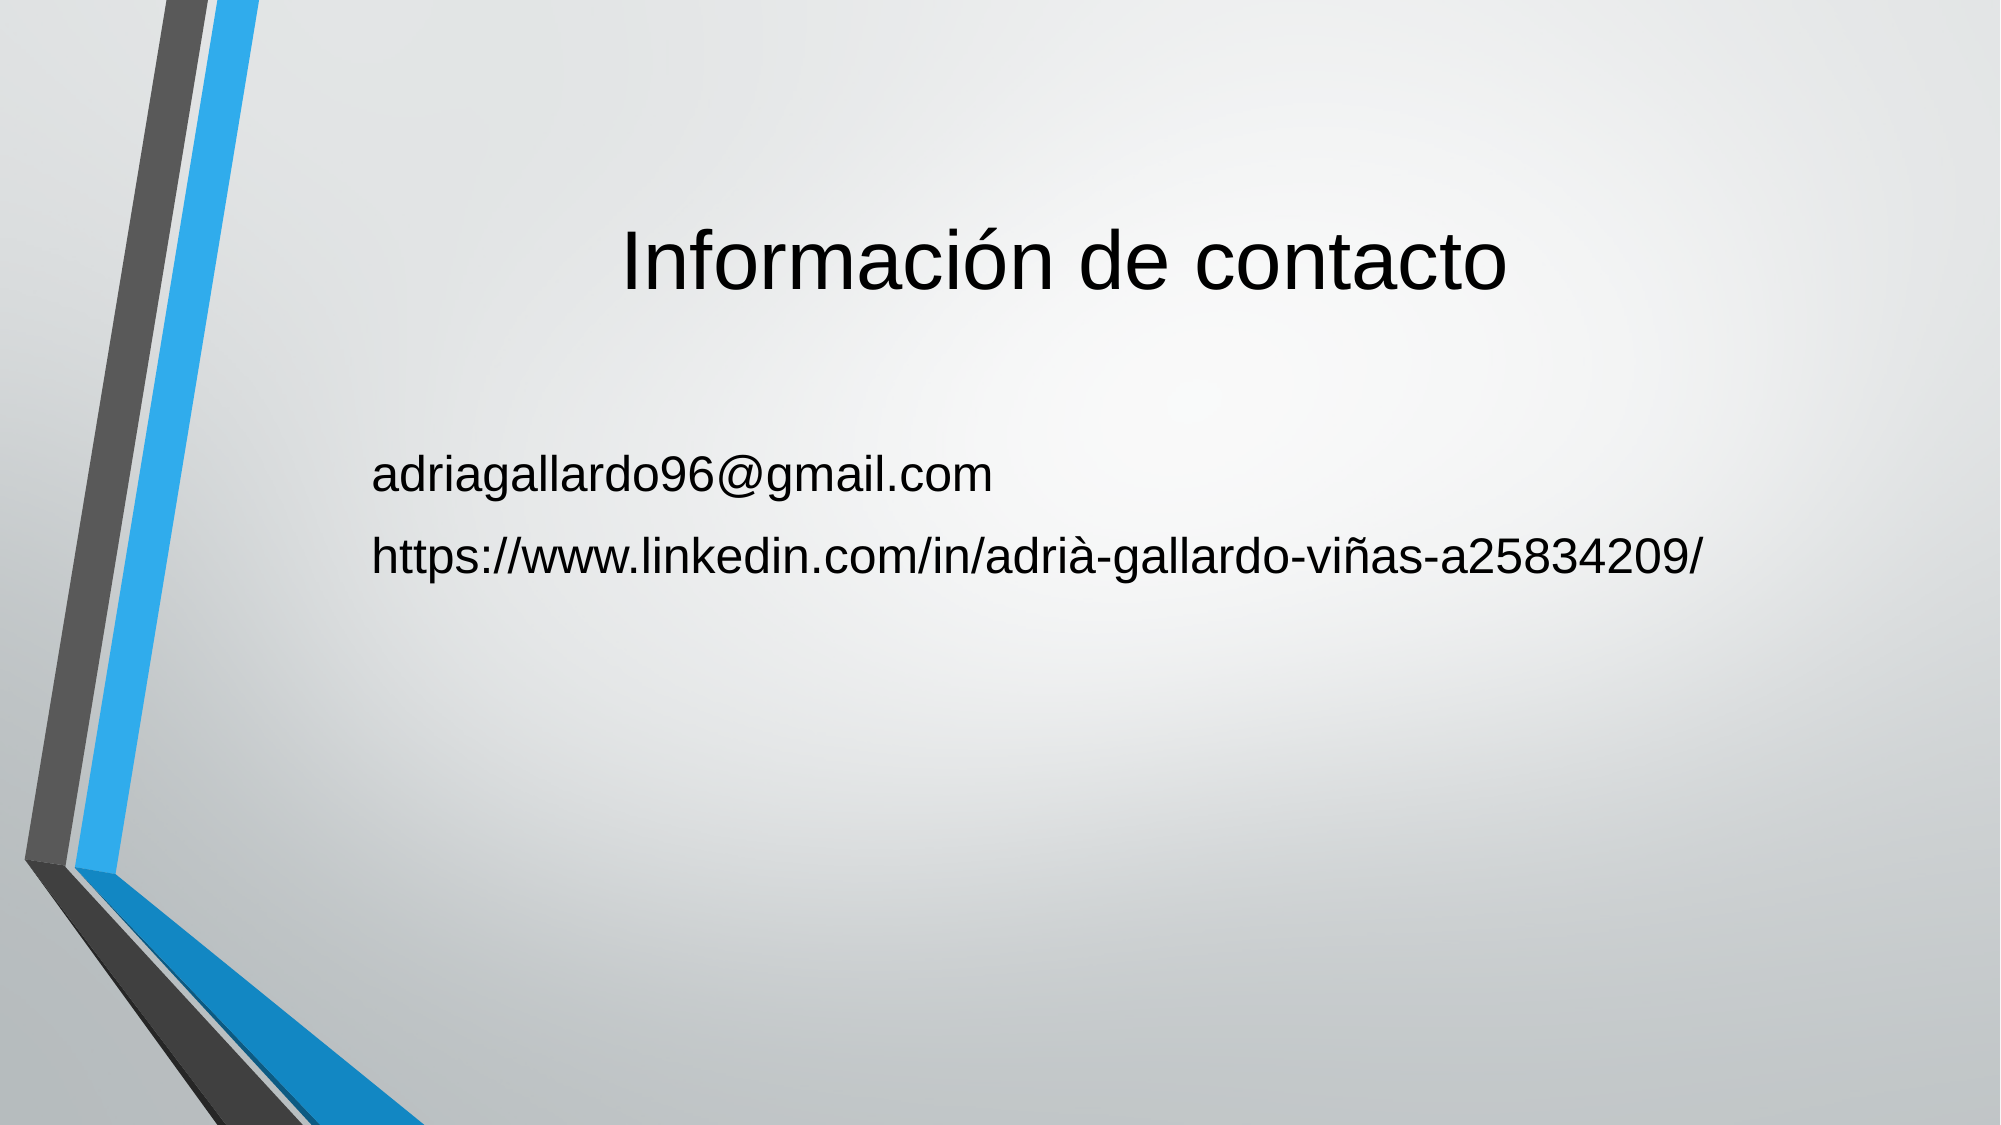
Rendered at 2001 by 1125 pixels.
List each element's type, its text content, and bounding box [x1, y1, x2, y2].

title Información de contacto [243, 112, 1887, 400]
list adriagallardo96@gmail.com https://www.linkedin.com/in/adrià-gallardo-viñas-a25834209/ [356, 256, 2000, 769]
